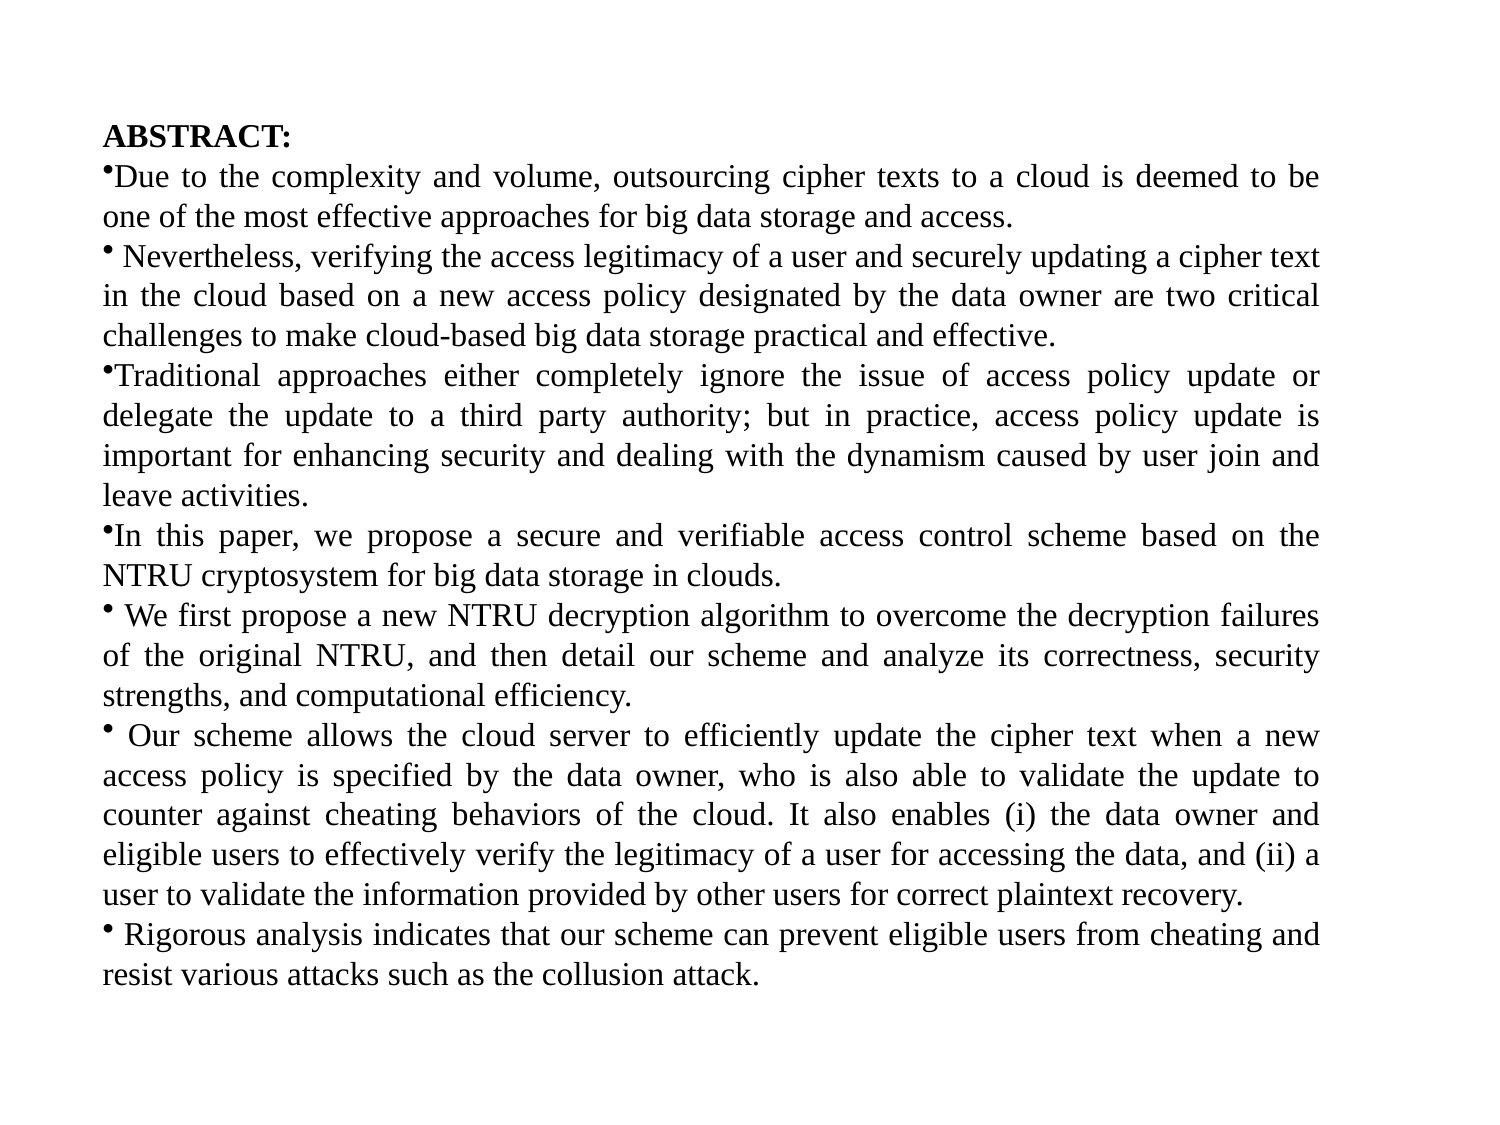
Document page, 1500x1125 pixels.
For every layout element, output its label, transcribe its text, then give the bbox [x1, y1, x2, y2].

text_box ABSTRACT: Due to the complexity and volume, outsourcing cipher texts to a cloud is deemed to be one of the most effective approaches for big data storage and access. Nevertheless, verifying the access legitimacy of a user and securely updating a cipher text in the cloud based on a new access policy designated by the data owner are two critical challenges to make cloud-based big data storage practical and effective. Traditional approaches either completely ignore the issue of access policy update or delegate the update to a third party authority; but in practice, access policy update is important for enhancing security and dealing with the dynamism caused by user join and leave activities. In this paper, we propose a secure and verifiable access control scheme based on the NTRU cryptosystem for big data storage in clouds. We first propose a new NTRU decryption algorithm to overcome the decryption failures of the original NTRU, and then detail our scheme and analyze its correctness, security strengths, and computational efficiency. Our scheme allows the cloud server to efficiently update the cipher text when a new access policy is specified by the data owner, who is also able to validate the update to counter against cheating behaviors of the cloud. It also enables (i) the data owner and eligible users to effectively verify the legitimacy of a user for accessing the data, and (ii) a user to validate the information provided by other users for correct plaintext recovery. Rigorous analysis indicates that our scheme can prevent eligible users from cheating and resist various attacks such as the collusion attack. [87, 106, 1338, 1000]
